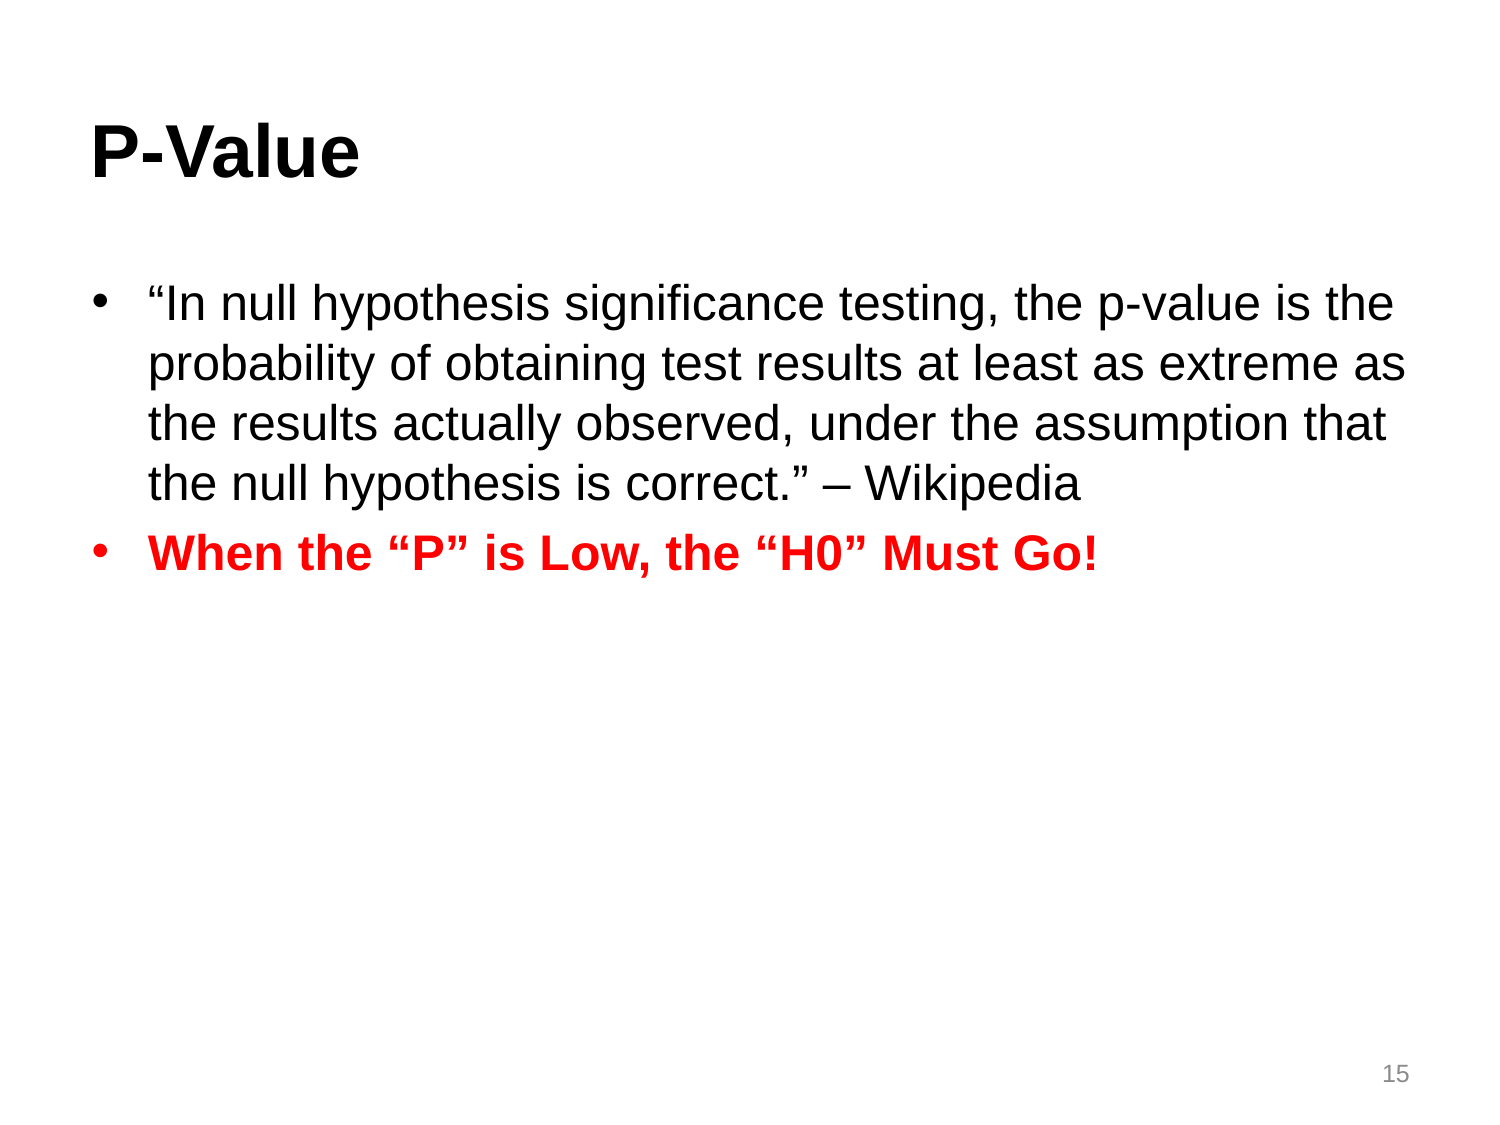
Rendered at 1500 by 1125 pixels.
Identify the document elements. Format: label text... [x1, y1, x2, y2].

title P-Value [75, 101, 1424, 194]
list “In null hypothesis significance testing, the p-value is the probability of obtaining test results at least as extreme as the results actually observed, under the assumption that the null hypothesis is correct.” – Wikipedia When the “P” is Low, the “H0” Must Go! [76, 262, 1436, 906]
slide_number 15 [1074, 1042, 1425, 1103]
